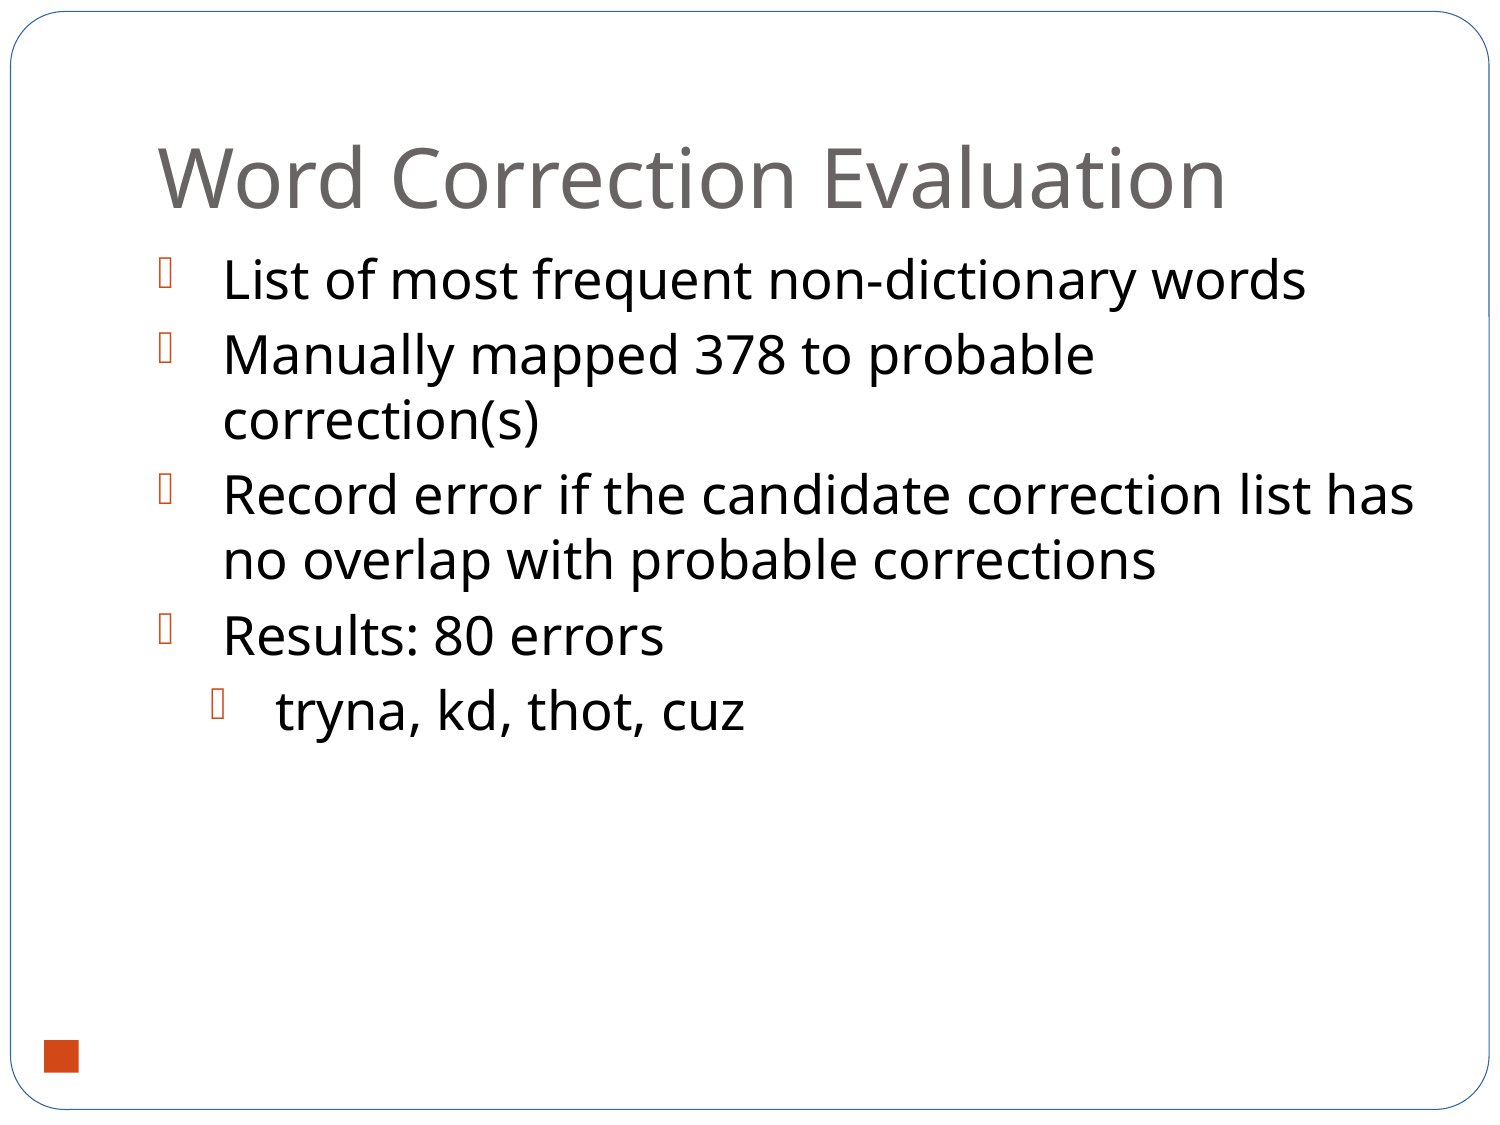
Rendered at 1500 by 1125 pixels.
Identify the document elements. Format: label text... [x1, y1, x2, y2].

list List of most frequent non-dictionary words Manually mapped 378 to probable correction(s) Record error if the candidate correction list has no overlap with probable corrections Results: 80 errors tryna, kd, thot, cuz [149, 236, 1426, 1125]
slide_number [43, 1039, 80, 1074]
title Word Correction Evaluation [149, 0, 1426, 234]
